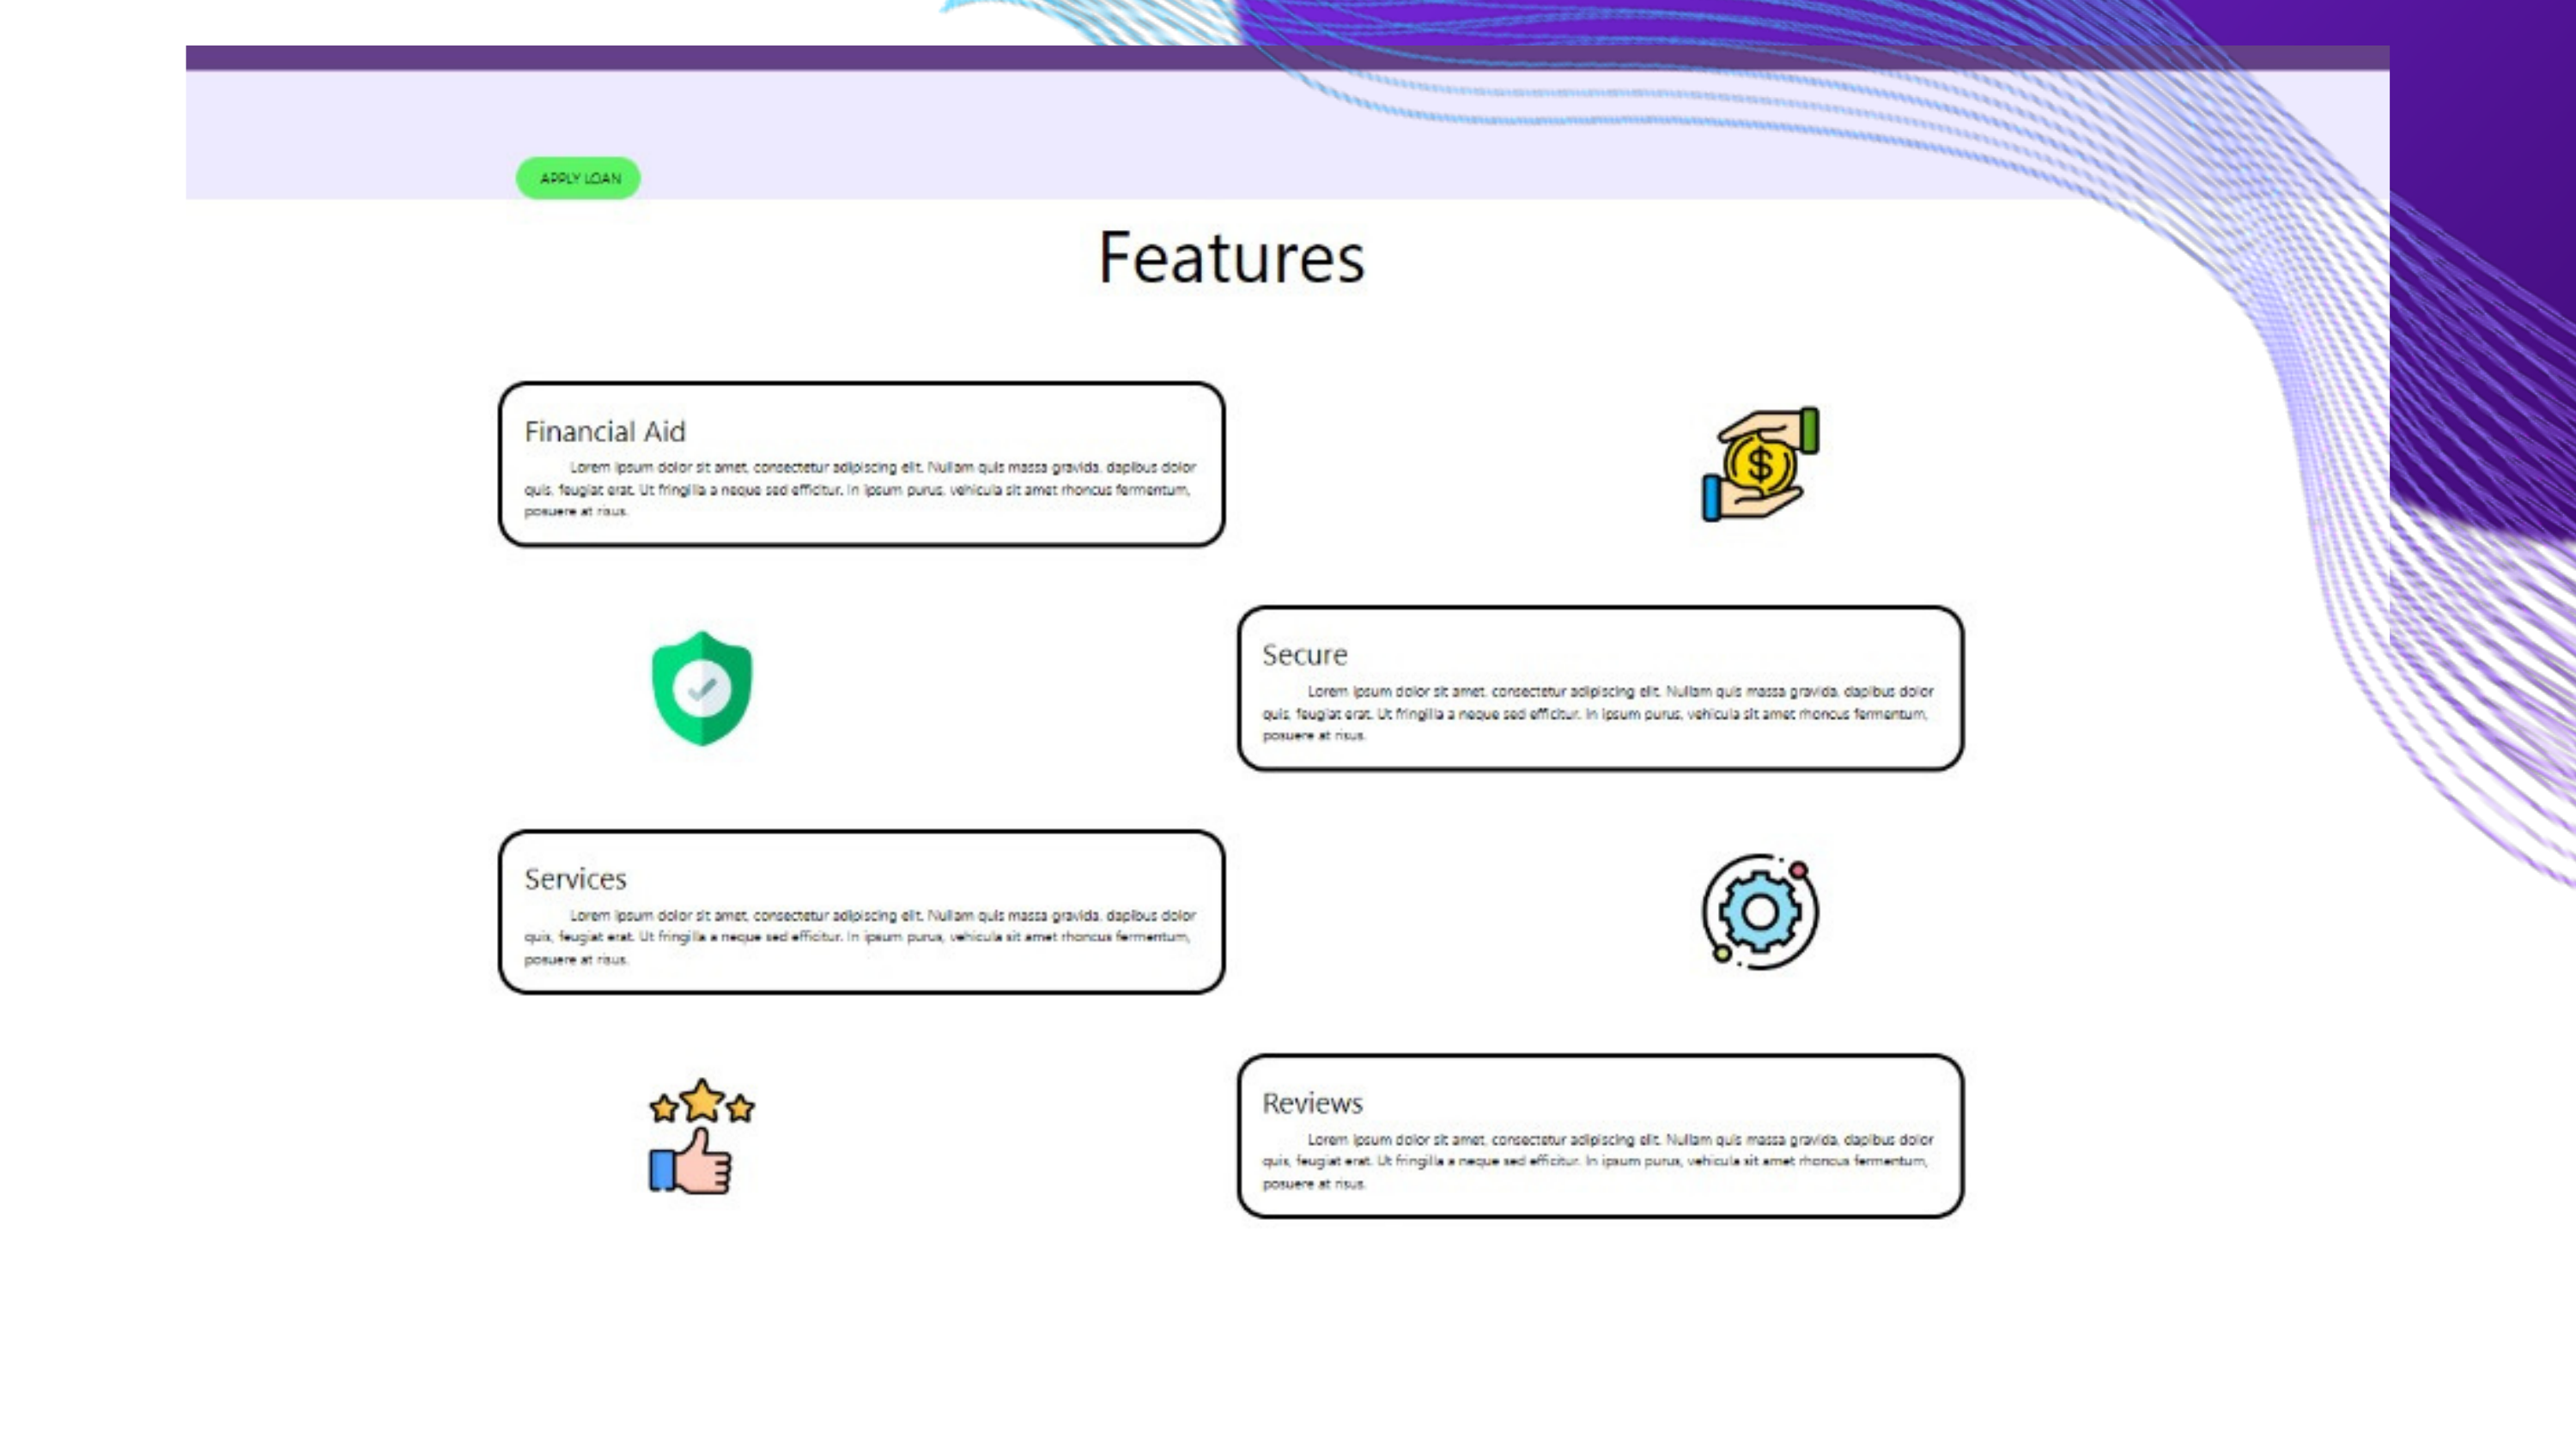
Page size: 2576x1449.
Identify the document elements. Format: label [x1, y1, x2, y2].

picture [185, 0, 2576, 1403]
